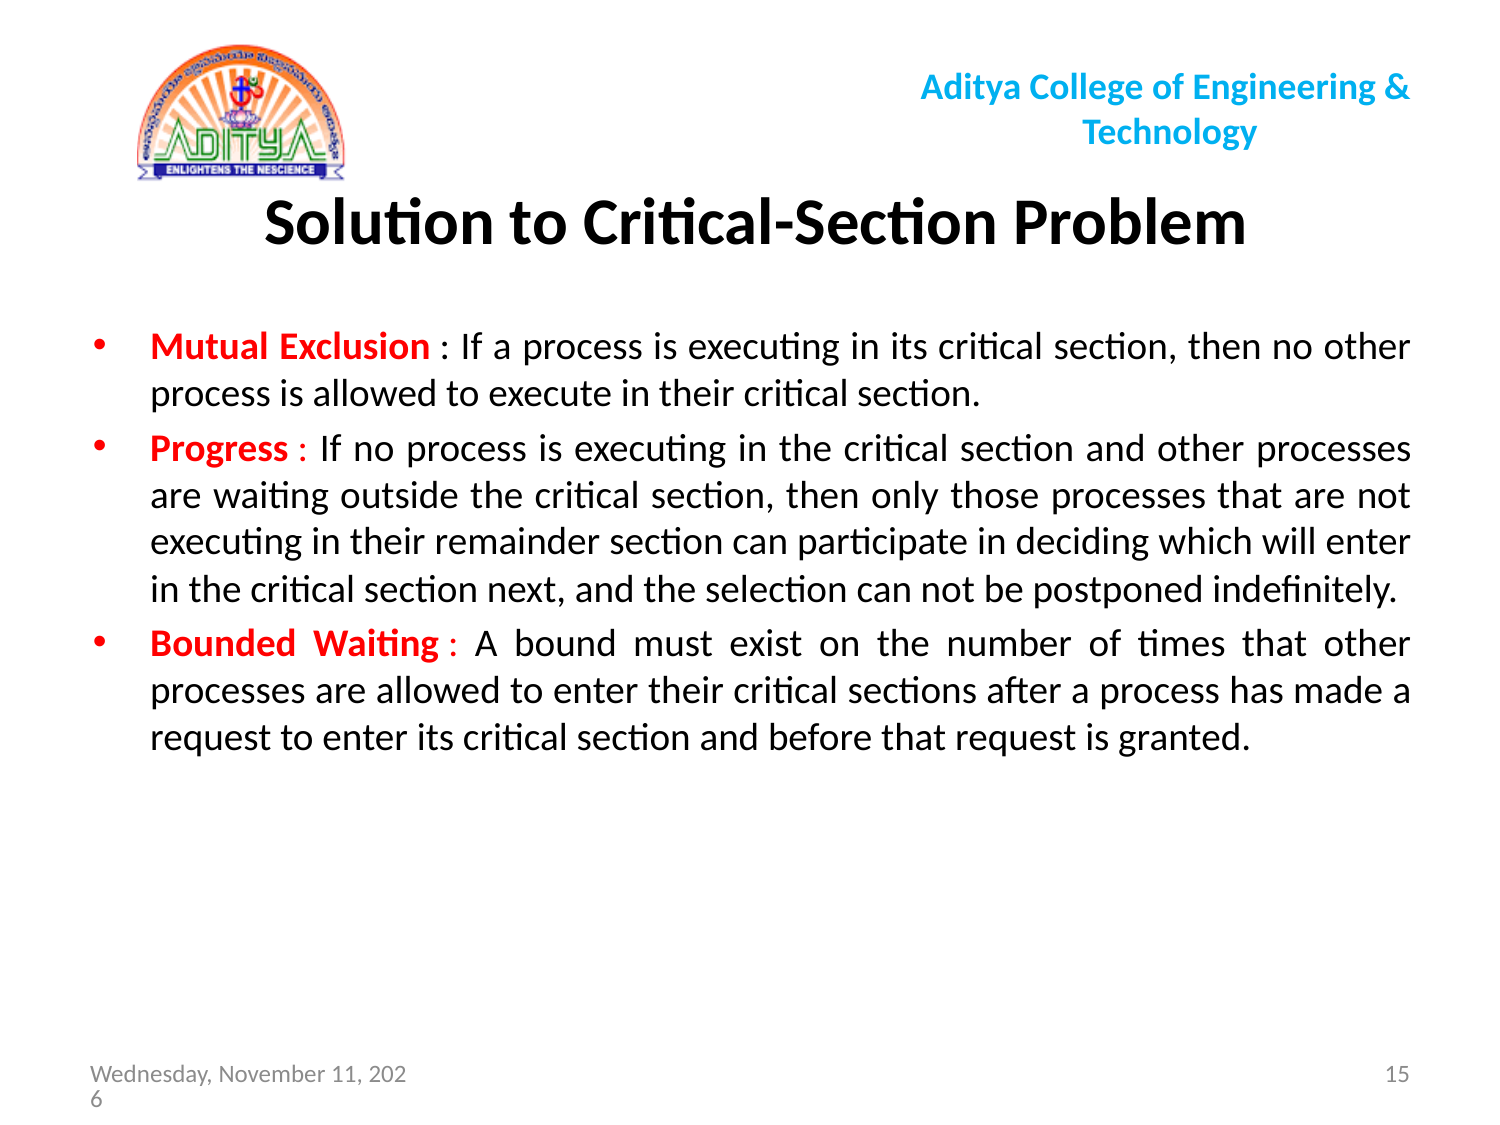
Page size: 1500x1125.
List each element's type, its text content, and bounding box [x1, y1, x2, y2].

picture [137, 40, 354, 188]
text_box Aditya College of Engineering & Technology [905, 54, 1427, 159]
title Solution to Critical-Section Problem [81, 123, 1432, 312]
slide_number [75, 1042, 425, 1103]
slide_number 15 [1074, 1042, 1425, 1103]
list Mutual Exclusion : If a process is executing in its critical section, then no other process is allowed to execute in their critical section. Progress : If no process is executing in the critical section and other processes are waiting outside the critical section, then only those processes that are not executing in their remainder section can participate in deciding which will enter in the critical section next, and the selection can not be postponed indefinitely. Bounded Waiting : A bound must exist on the number of times that other processes are allowed to enter their critical sections after a process has made a request to enter its critical section and before that request is granted. [77, 312, 1428, 1055]
